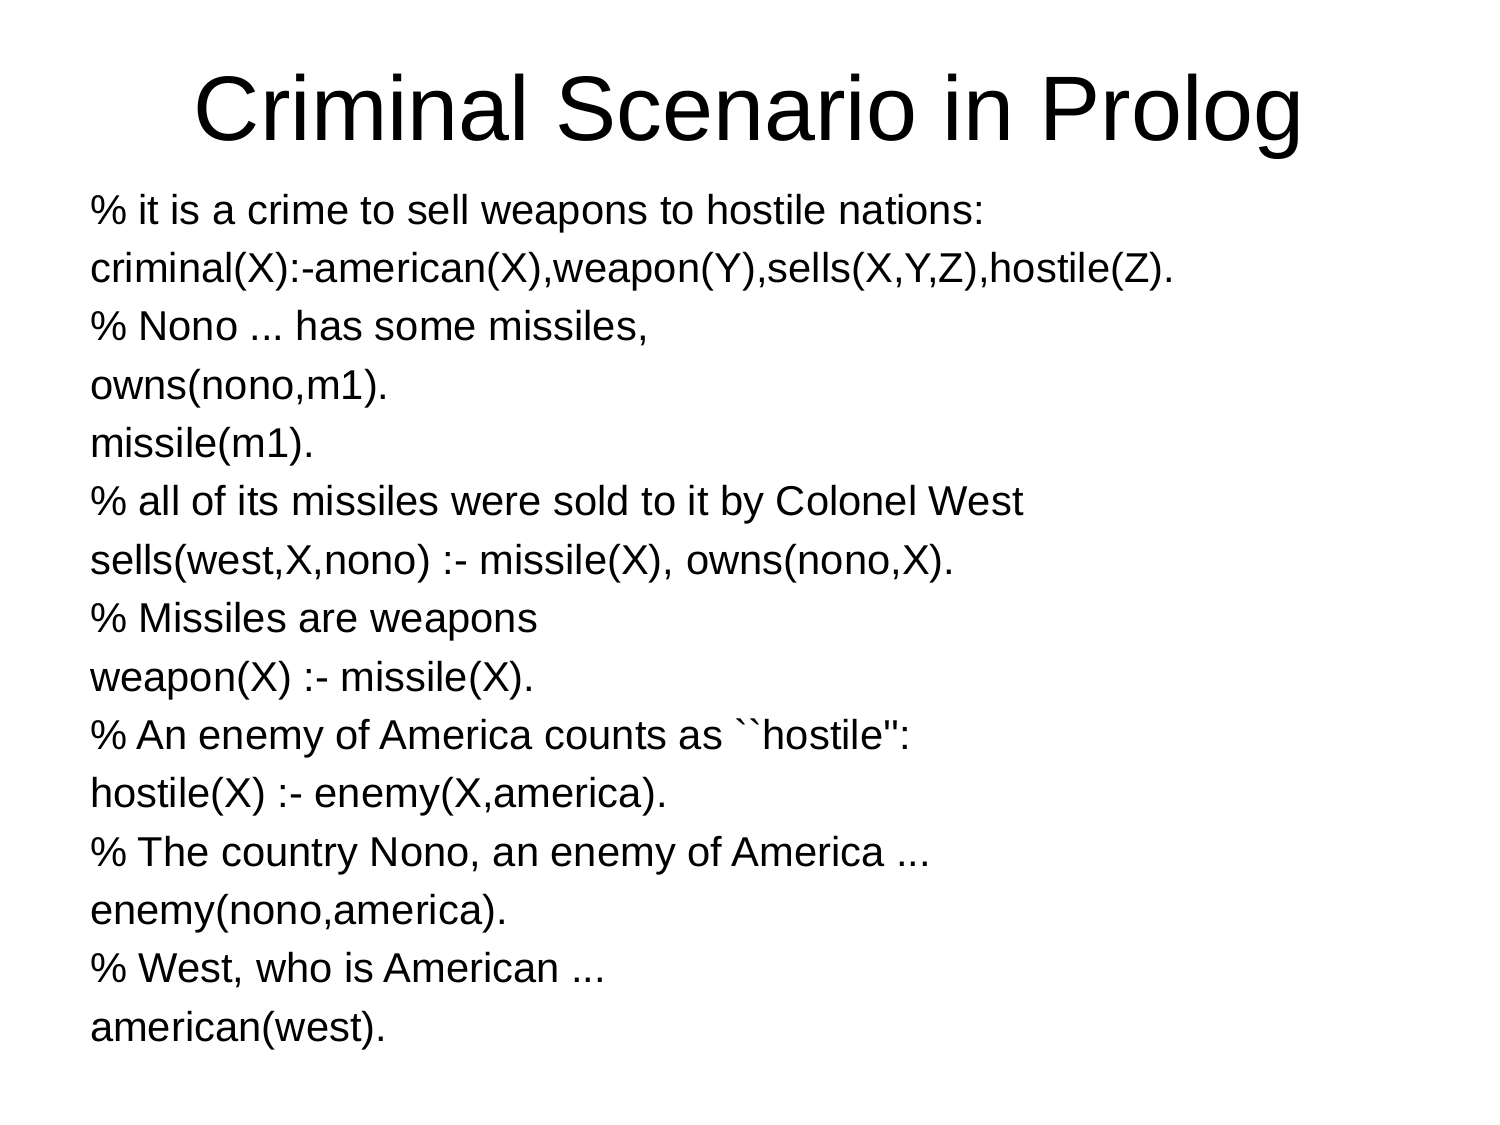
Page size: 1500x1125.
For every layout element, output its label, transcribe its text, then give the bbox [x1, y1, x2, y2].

title Criminal Scenario in Prolog [75, 45, 1425, 163]
list % it is a crime to sell weapons to hostile nations: criminal(X):-american(X),weapon(Y),sells(X,Y,Z),hostile(Z). % Nono ... has some missiles, owns(nono,m1). missile(m1). % all of its missiles were sold to it by Colonel West sells(west,X,nono) :- missile(X), owns(nono,X). % Missiles are weapons weapon(X) :- missile(X). % An enemy of America counts as ``hostile'': hostile(X) :- enemy(X,america). % The country Nono, an enemy of America ... enemy(nono,america). % West, who is American ... american(west). [75, 174, 1425, 1088]
